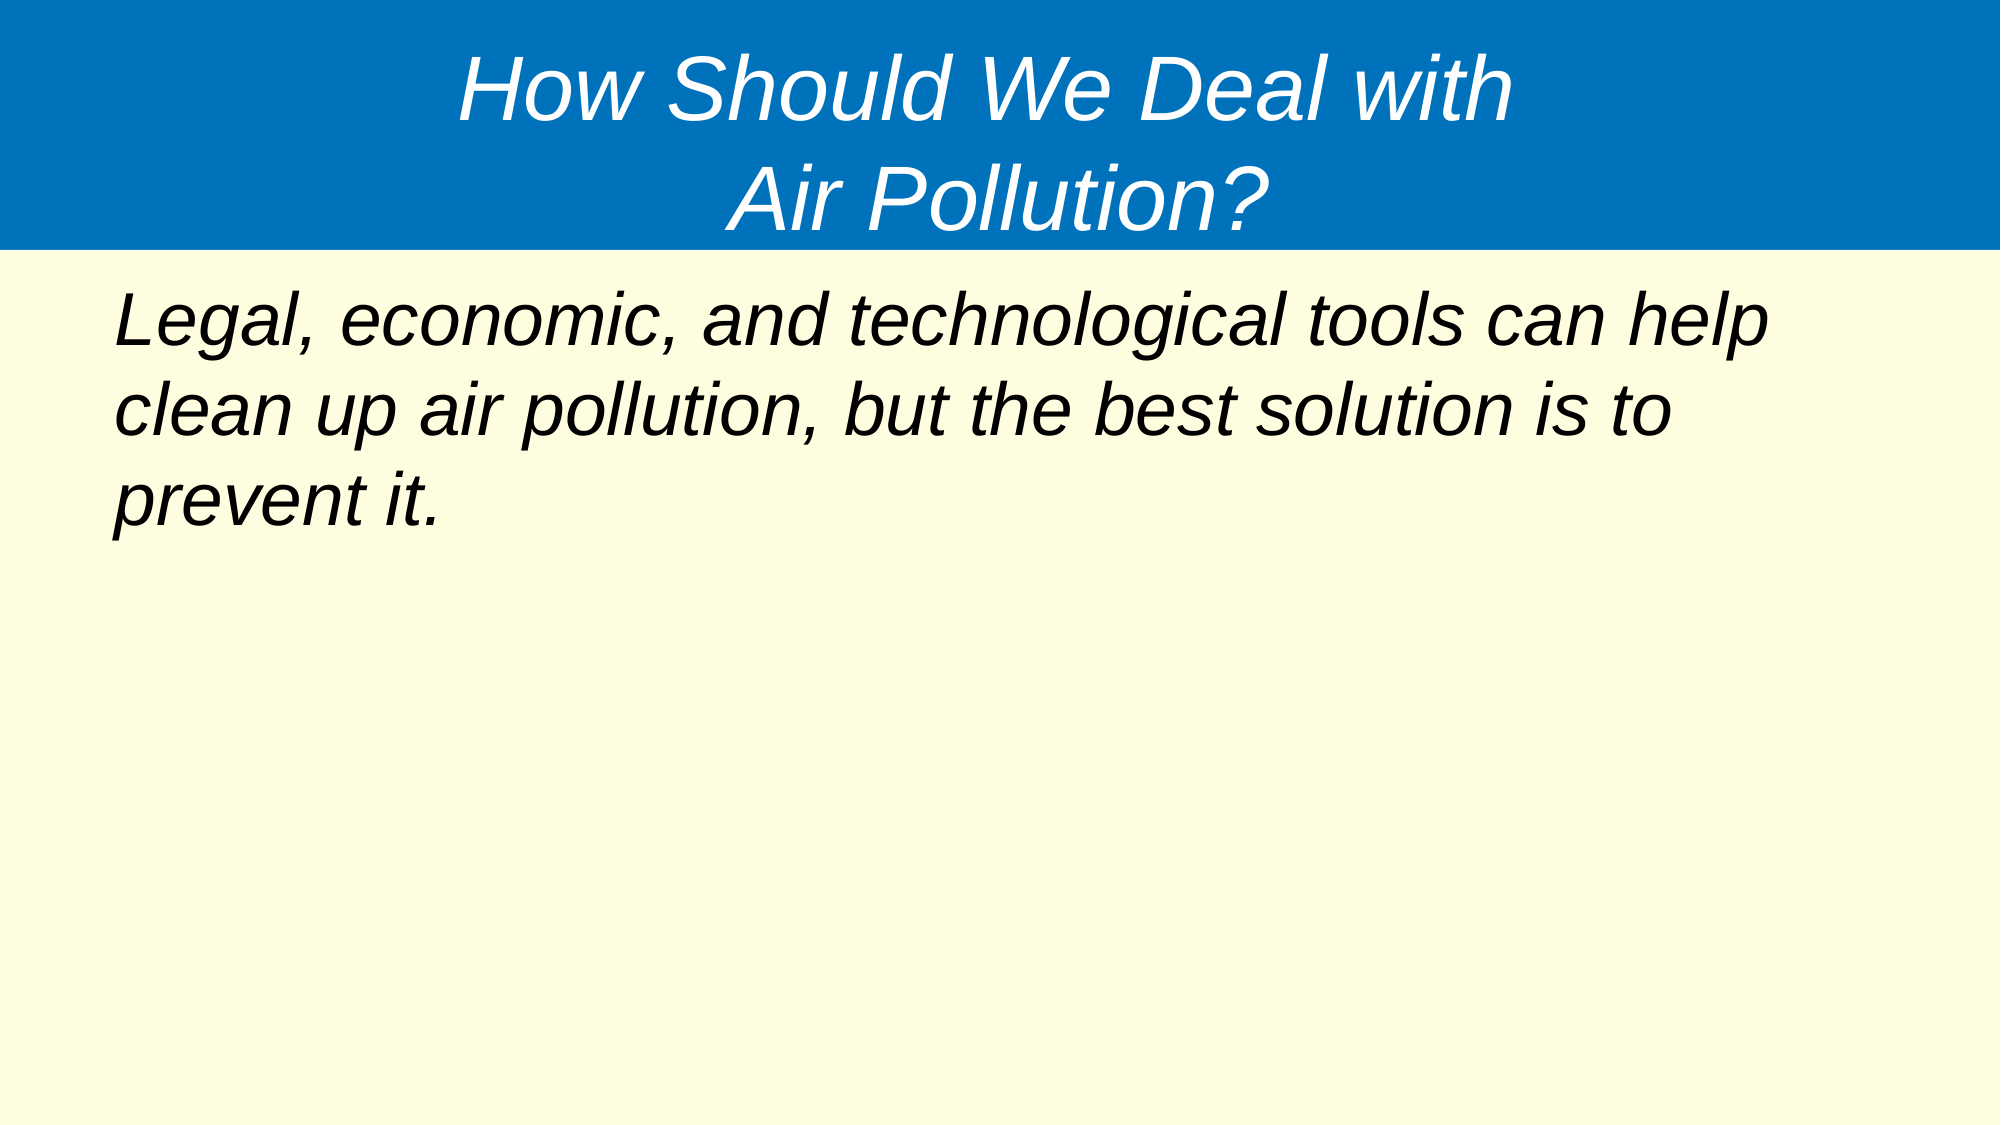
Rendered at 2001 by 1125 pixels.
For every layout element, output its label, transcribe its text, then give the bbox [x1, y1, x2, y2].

title How Should We Deal with Air Pollution? [99, 45, 1900, 233]
list Legal, economic, and technological tools can help clean up air pollution, but the best solution is to prevent it. [99, 262, 1900, 1005]
